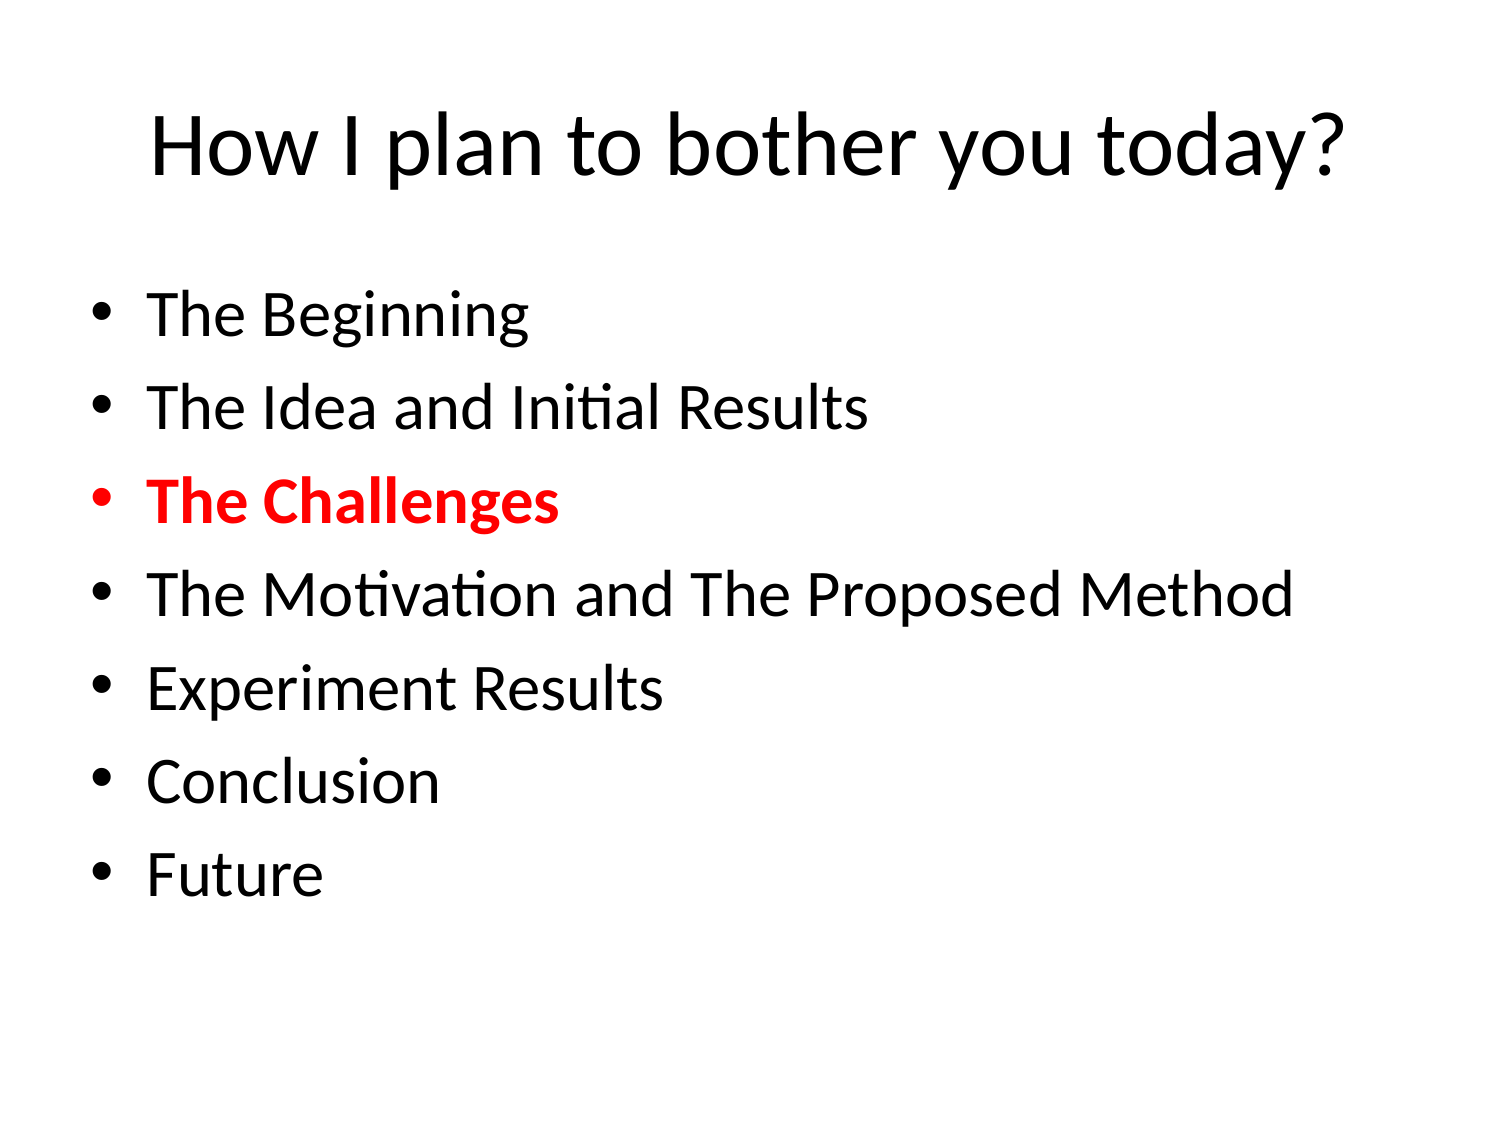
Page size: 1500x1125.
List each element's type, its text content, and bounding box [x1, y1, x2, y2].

list The Beginning The Idea and Initial Results The Challenges The Motivation and The Proposed Method Experiment Results Conclusion Future [75, 262, 1425, 1005]
title How I plan to bother you today? [75, 45, 1425, 233]
